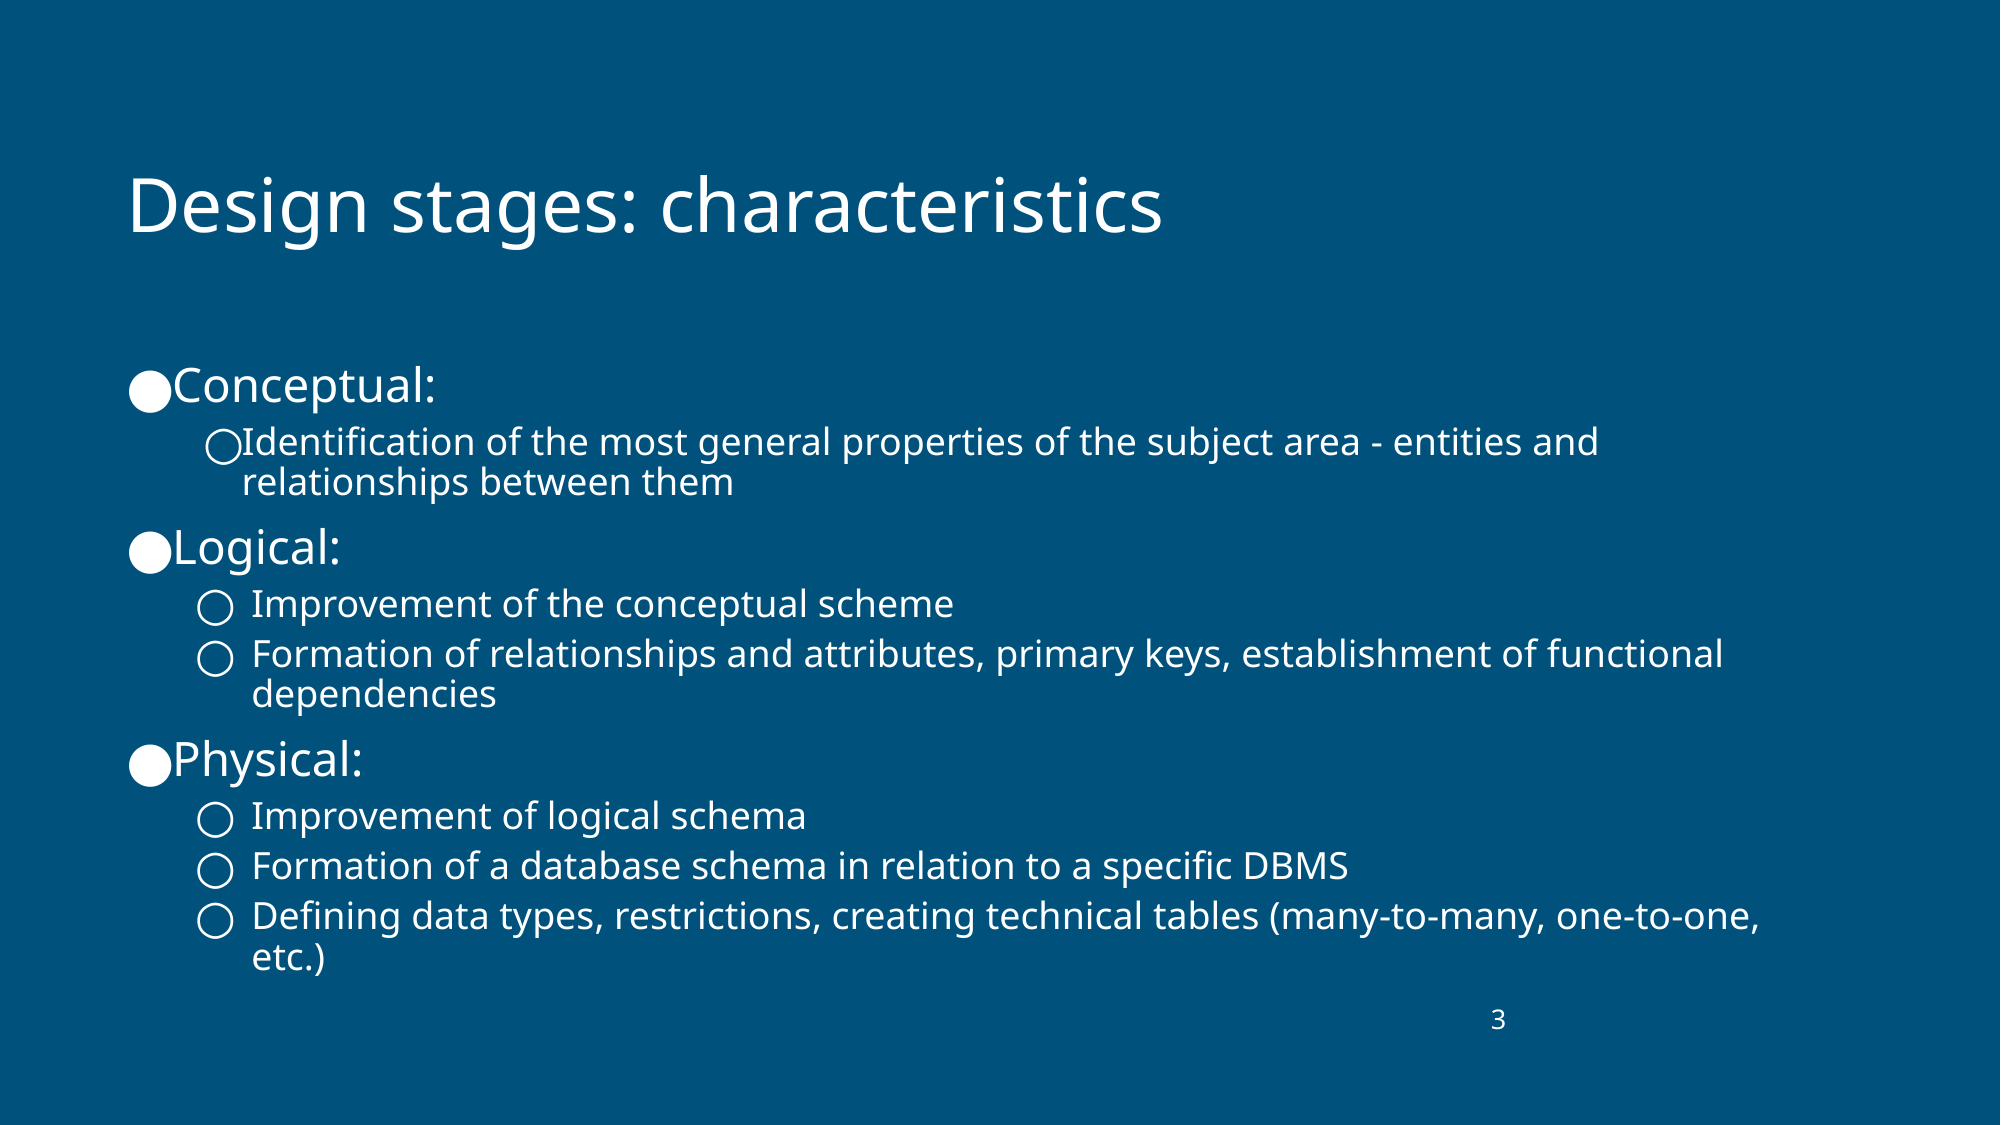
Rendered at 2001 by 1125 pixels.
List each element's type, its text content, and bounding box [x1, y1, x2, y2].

slide_number ‹#› [1409, 991, 1522, 1051]
title Design stages: characteristics [111, 99, 1522, 317]
list Conceptual: Identification of the most general properties of the subject area - entities and relationships between them Logical: Improvement of the conceptual scheme Formation of relationships and attributes, primary keys, establishment of functional dependencies Physical: Improvement of logical schema Formation of a database schema in relation to a specific DBMS Defining data types, restrictions, creating technical tables (many-to-many, one-to-one, etc.) [111, 354, 1822, 992]
